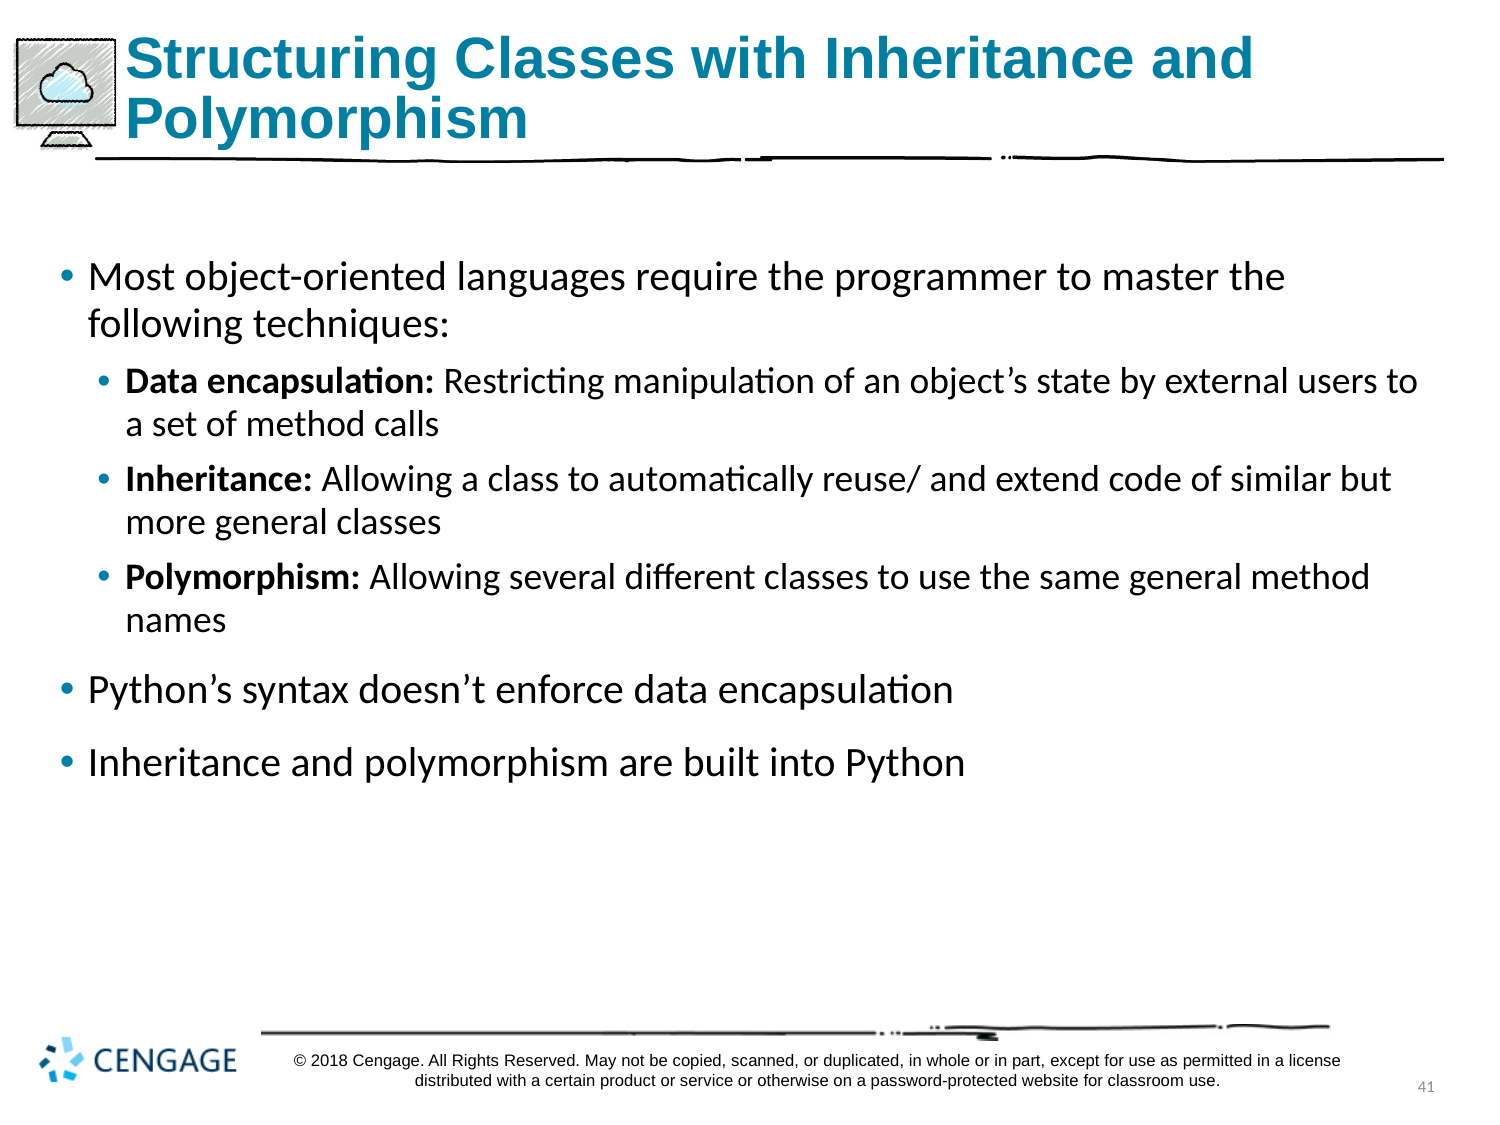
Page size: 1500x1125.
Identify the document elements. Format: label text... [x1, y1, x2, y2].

title Structuring Classes with Inheritance and Polymorphism [125, 30, 1442, 152]
footer © 2018 Cengage. All Rights Reserved. May not be copied, scanned, or duplicated, in whole or in part, except for use as permitted in a license distributed with a certain product or service or otherwise on a password-protected website for classroom use. [262, 1050, 1375, 1091]
picture [95, 155, 1444, 163]
list Most object-oriented languages require the programmer to master the following techniques: Data encapsulation: Restricting manipulation of an object’s state by external users to a set of method calls Inheritance: Allowing a class to automatically reuse/ and extend code of similar but more general classes Polymorphism: Allowing several different classes to use the same general method names Python’s syntax doesn’t enforce data encapsulation Inheritance and polymorphism are built into Python [59, 252, 1441, 792]
picture [13, 36, 117, 151]
picture [19, 1023, 249, 1095]
picture [261, 1024, 1331, 1041]
